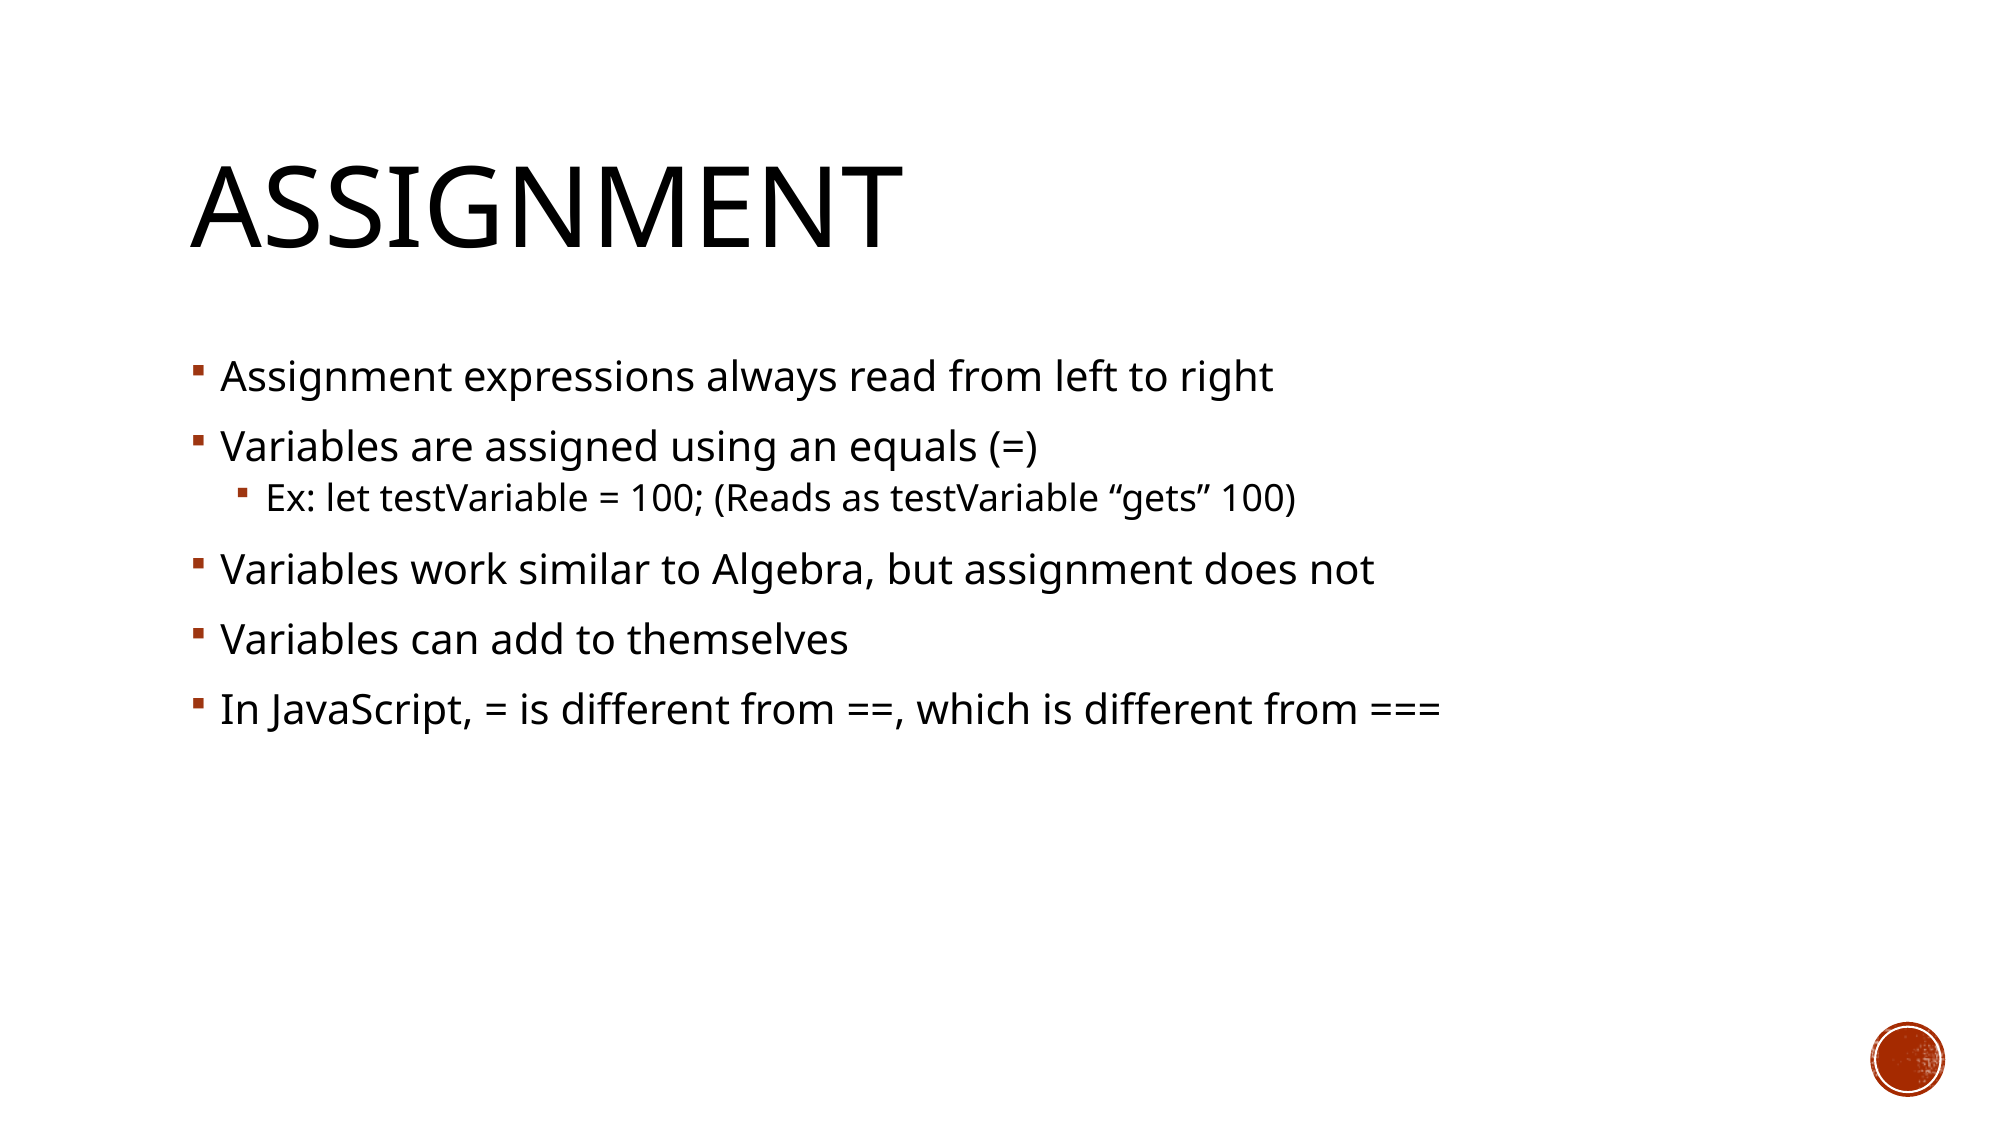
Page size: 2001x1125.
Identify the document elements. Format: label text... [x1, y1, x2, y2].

list Assignment expressions always read from left to right Variables are assigned using an equals (=) Ex: let testVariable = 100; (Reads as testVariable “gets” 100) Variables work similar to Algebra, but assignment does not Variables can add to themselves In JavaScript, = is different from ==, which is different from === [175, 348, 1826, 1013]
title Assignment [175, 79, 1826, 344]
